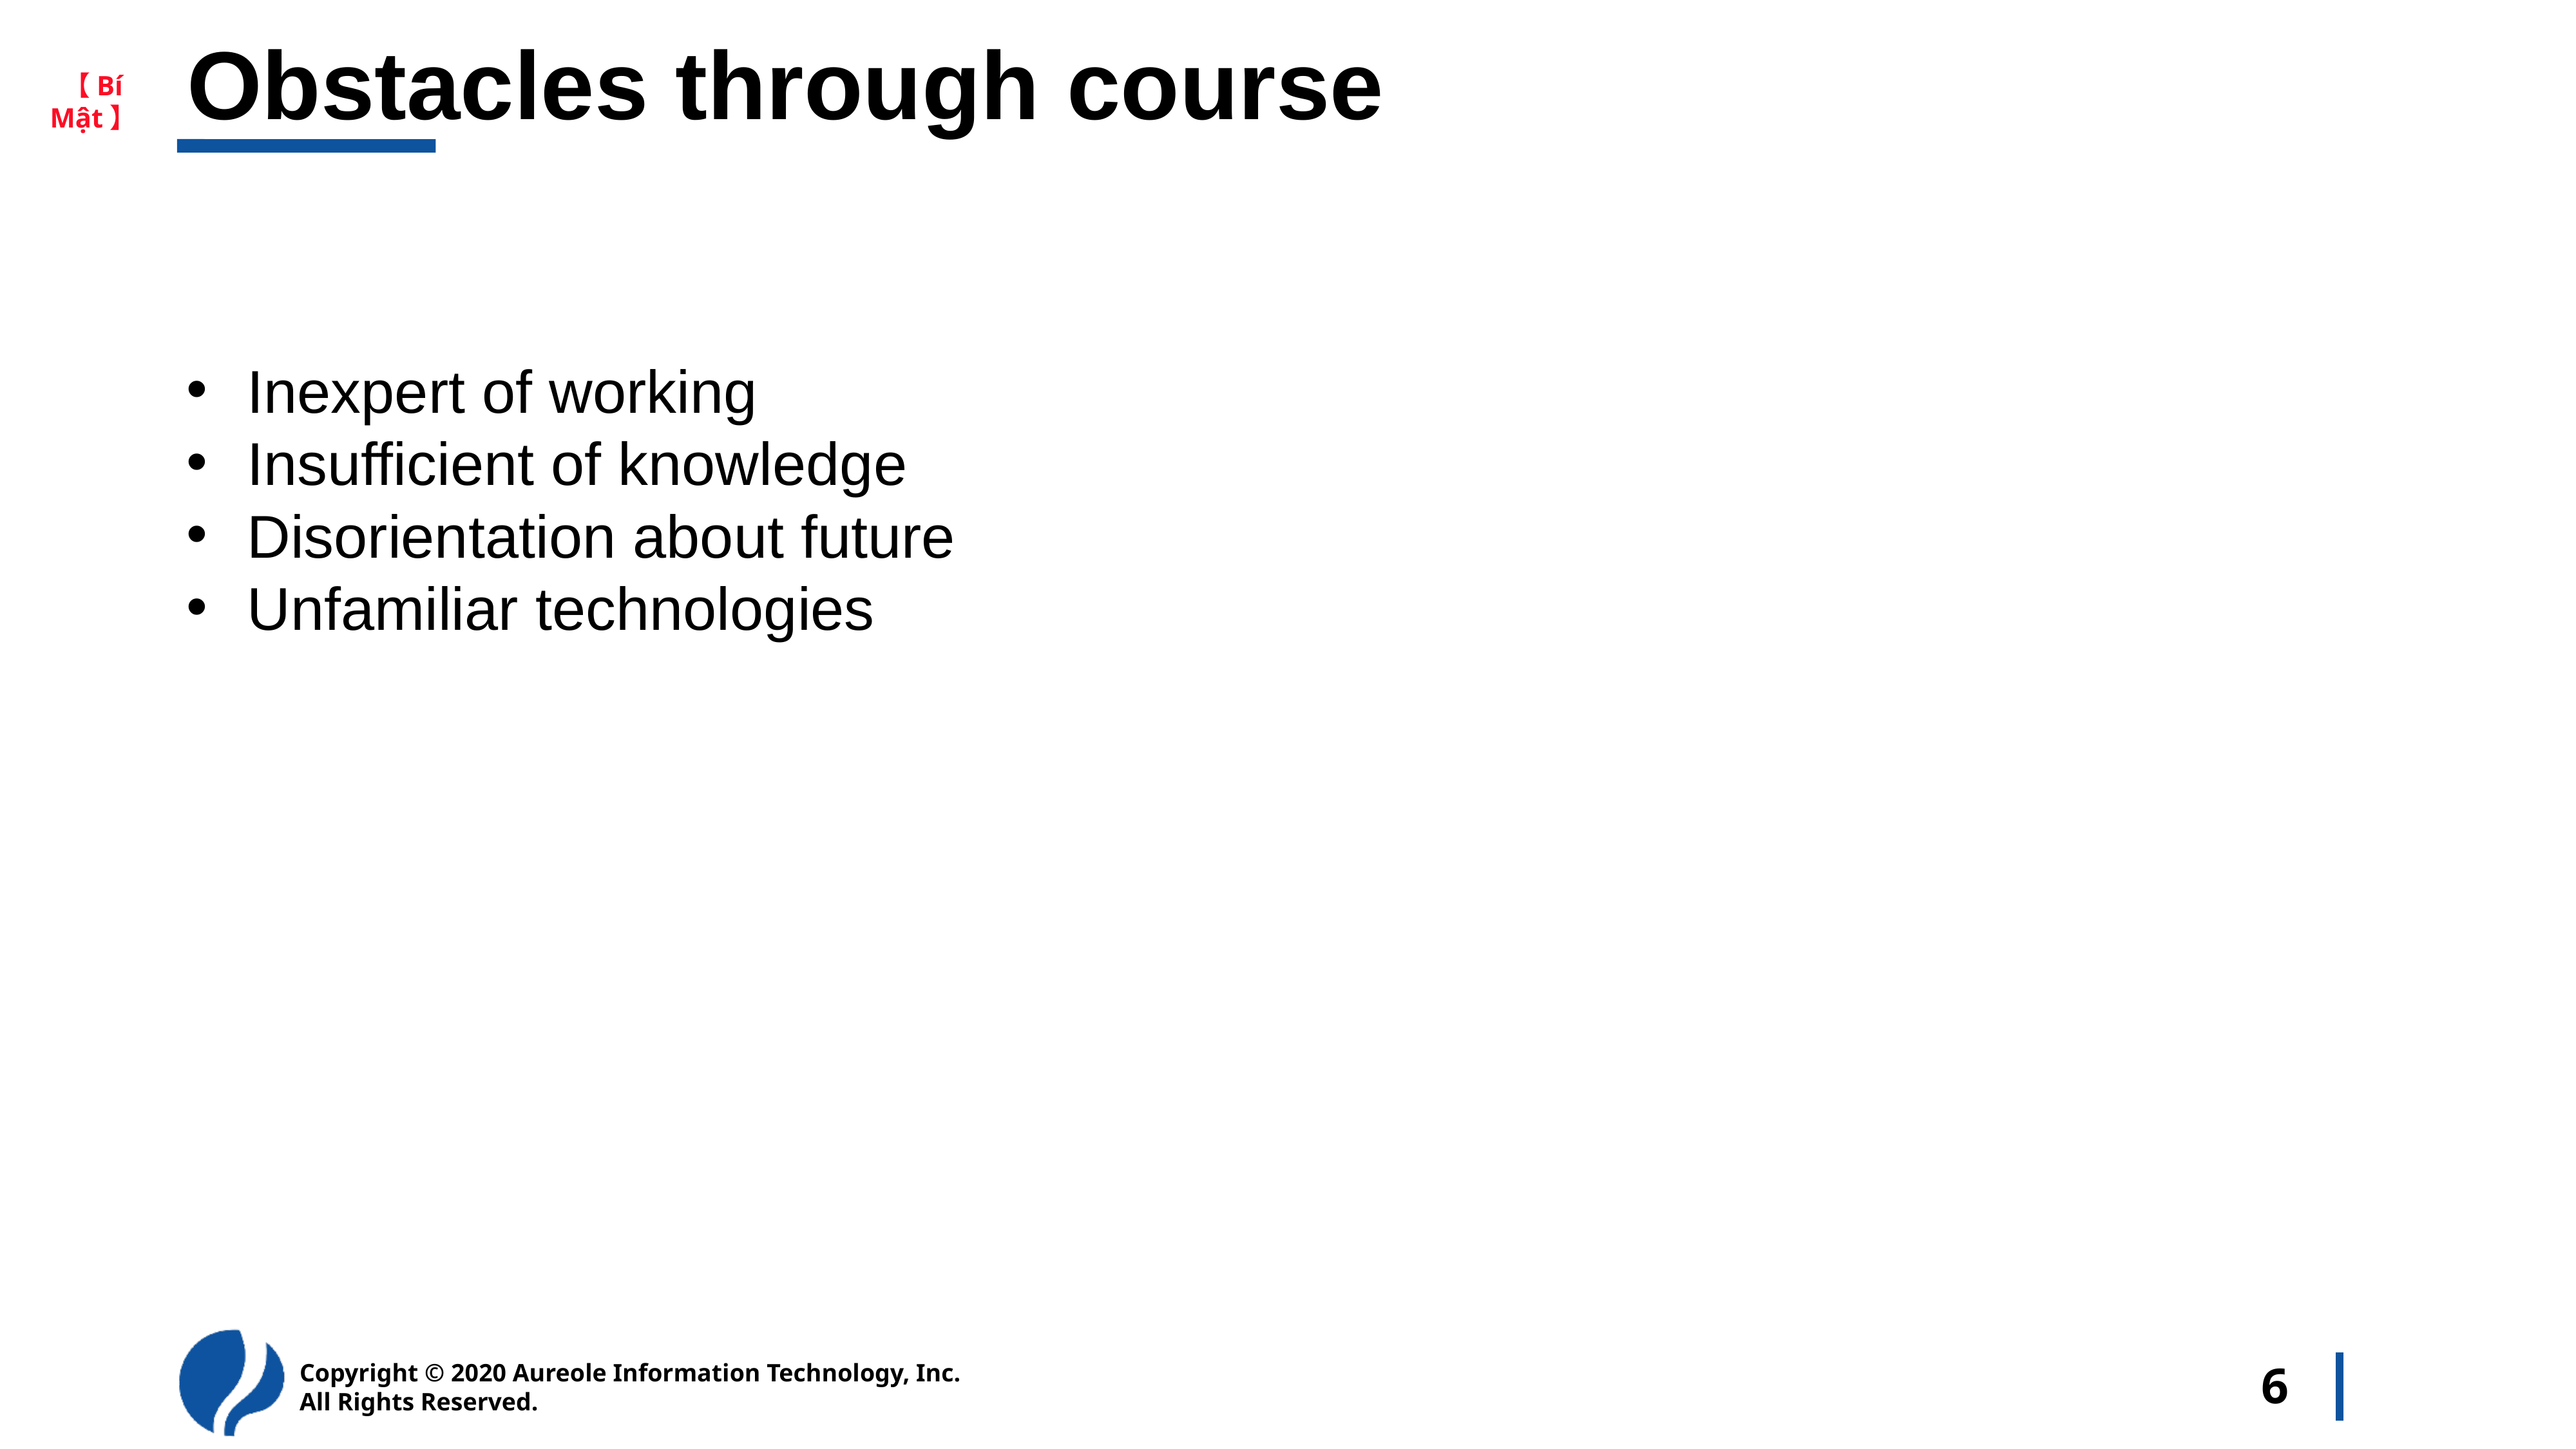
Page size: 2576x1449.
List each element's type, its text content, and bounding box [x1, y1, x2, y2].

picture [177, 1327, 291, 1441]
text_box Inexpert of working Insufficient of knowledge Disorientation about future Unfamiliar technologies [177, 347, 2461, 937]
title Obstacles through course [177, 30, 2399, 146]
